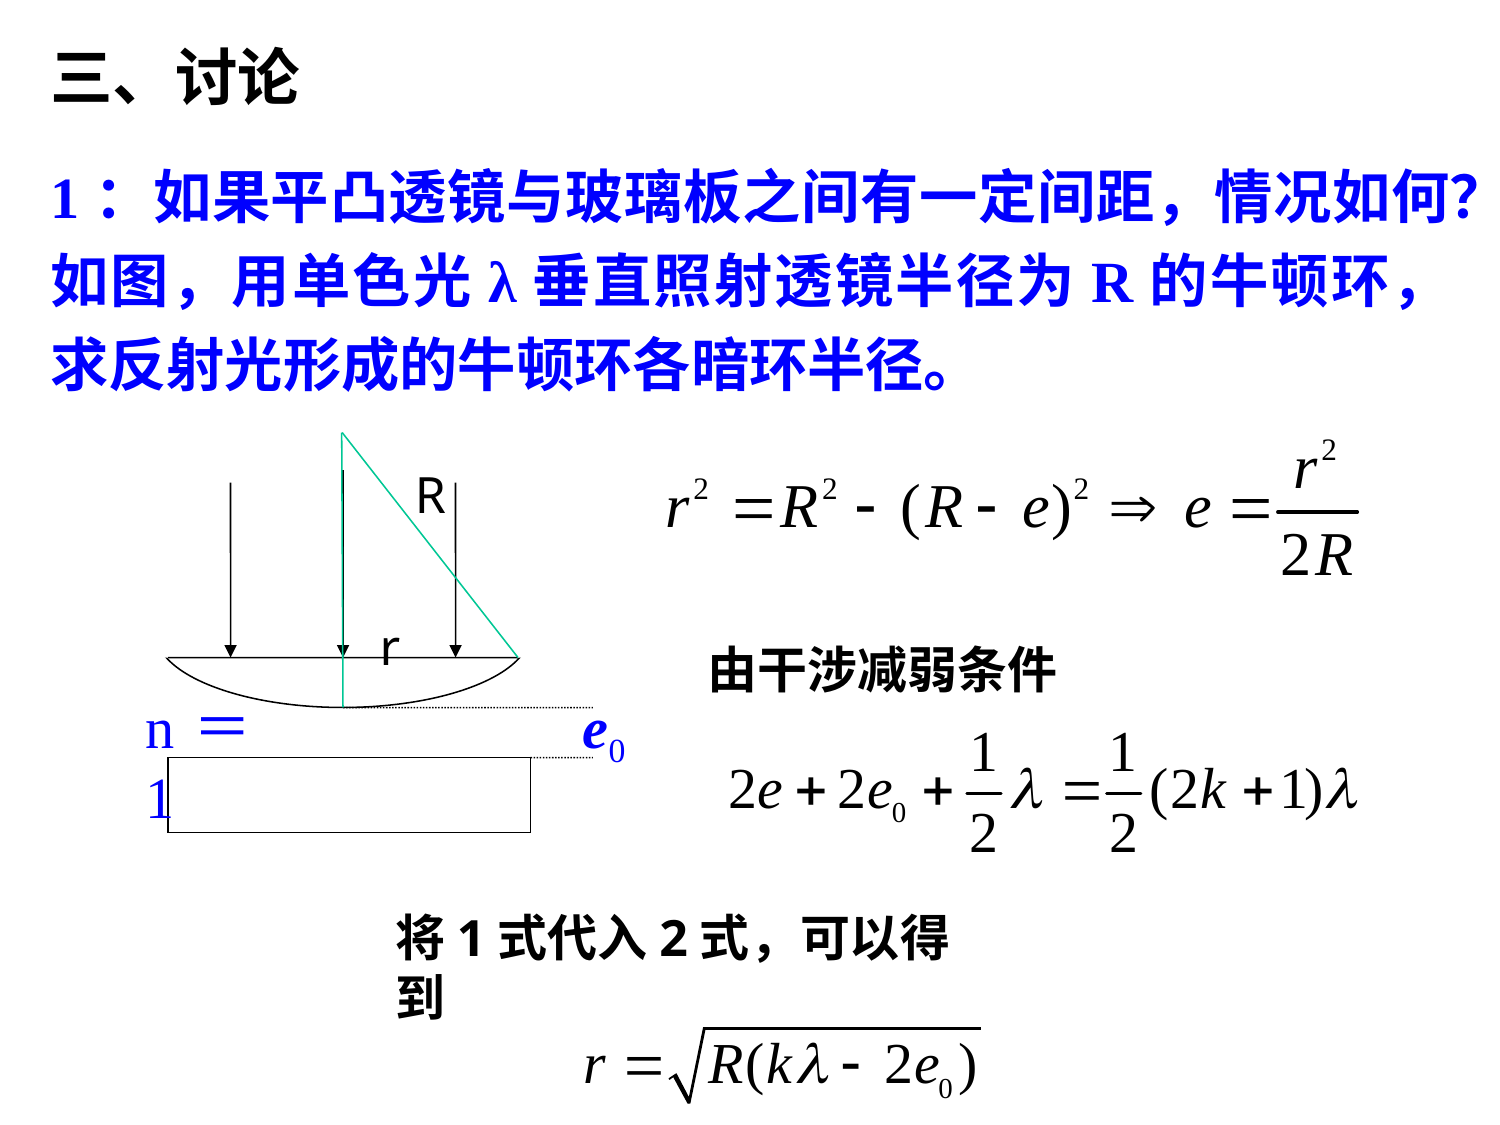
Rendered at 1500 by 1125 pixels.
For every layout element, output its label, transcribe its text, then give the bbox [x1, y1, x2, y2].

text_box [573, 1016, 995, 1118]
text_box 三、讨论 [35, 30, 338, 121]
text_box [655, 423, 1372, 590]
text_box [719, 716, 1372, 867]
text_box 由干涉减弱条件 [692, 630, 1326, 706]
text_box 1：如果平凸透镜与玻璃板之间有一定间距，情况如何？如图，用单色光λ垂直照射透镜半径为R的牛顿环，求反射光形成的牛顿环各暗环半径。 [35, 138, 1465, 406]
text_box 将1式代入2式，可以得到 [380, 899, 1013, 1035]
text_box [130, 432, 656, 833]
